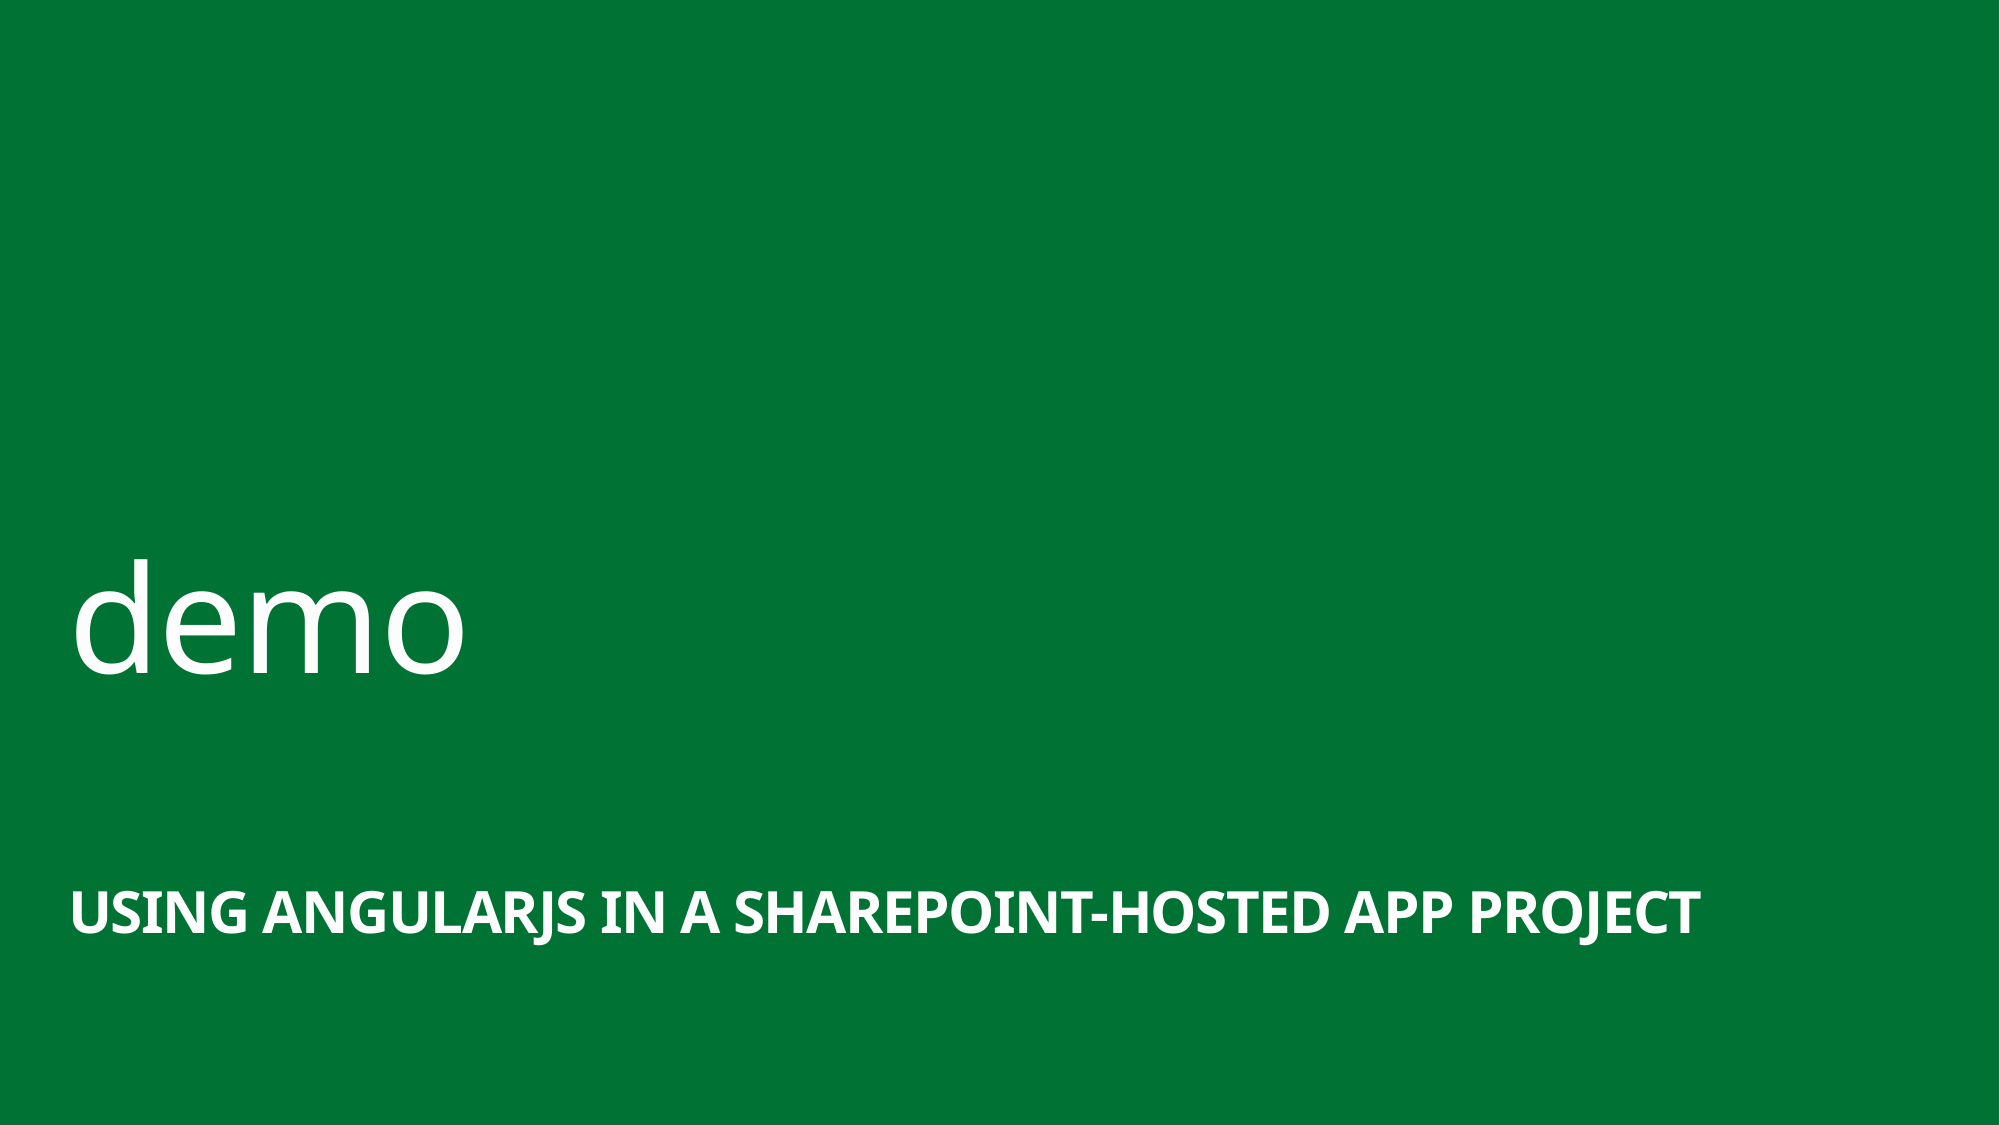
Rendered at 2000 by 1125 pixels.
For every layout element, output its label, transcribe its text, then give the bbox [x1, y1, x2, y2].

list demo [68, 511, 1827, 739]
subtitle Using AngularJS in a Sharepoint-hosted App Project [68, 782, 1789, 1046]
